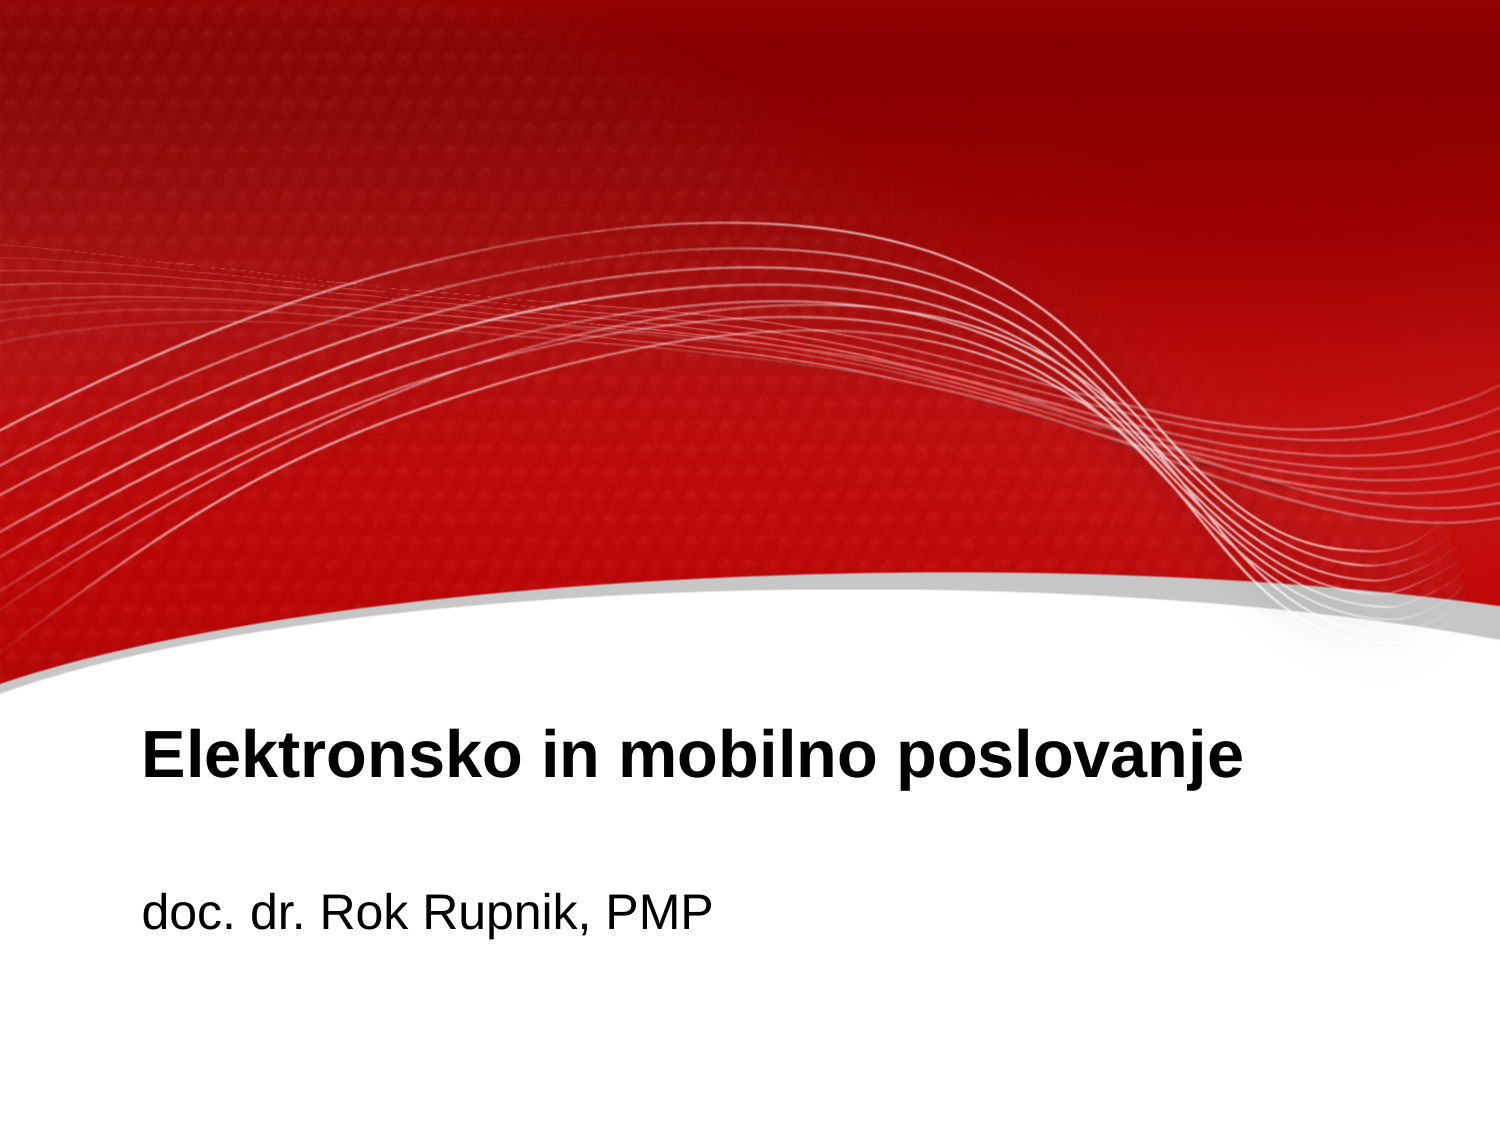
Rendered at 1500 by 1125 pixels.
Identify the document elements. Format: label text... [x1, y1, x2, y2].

title Elektronsko in mobilno poslovanje [141, 700, 1370, 871]
picture [0, 0, 1500, 1125]
subtitle doc. dr. Rok Rupnik, PMP [141, 871, 1374, 1003]
